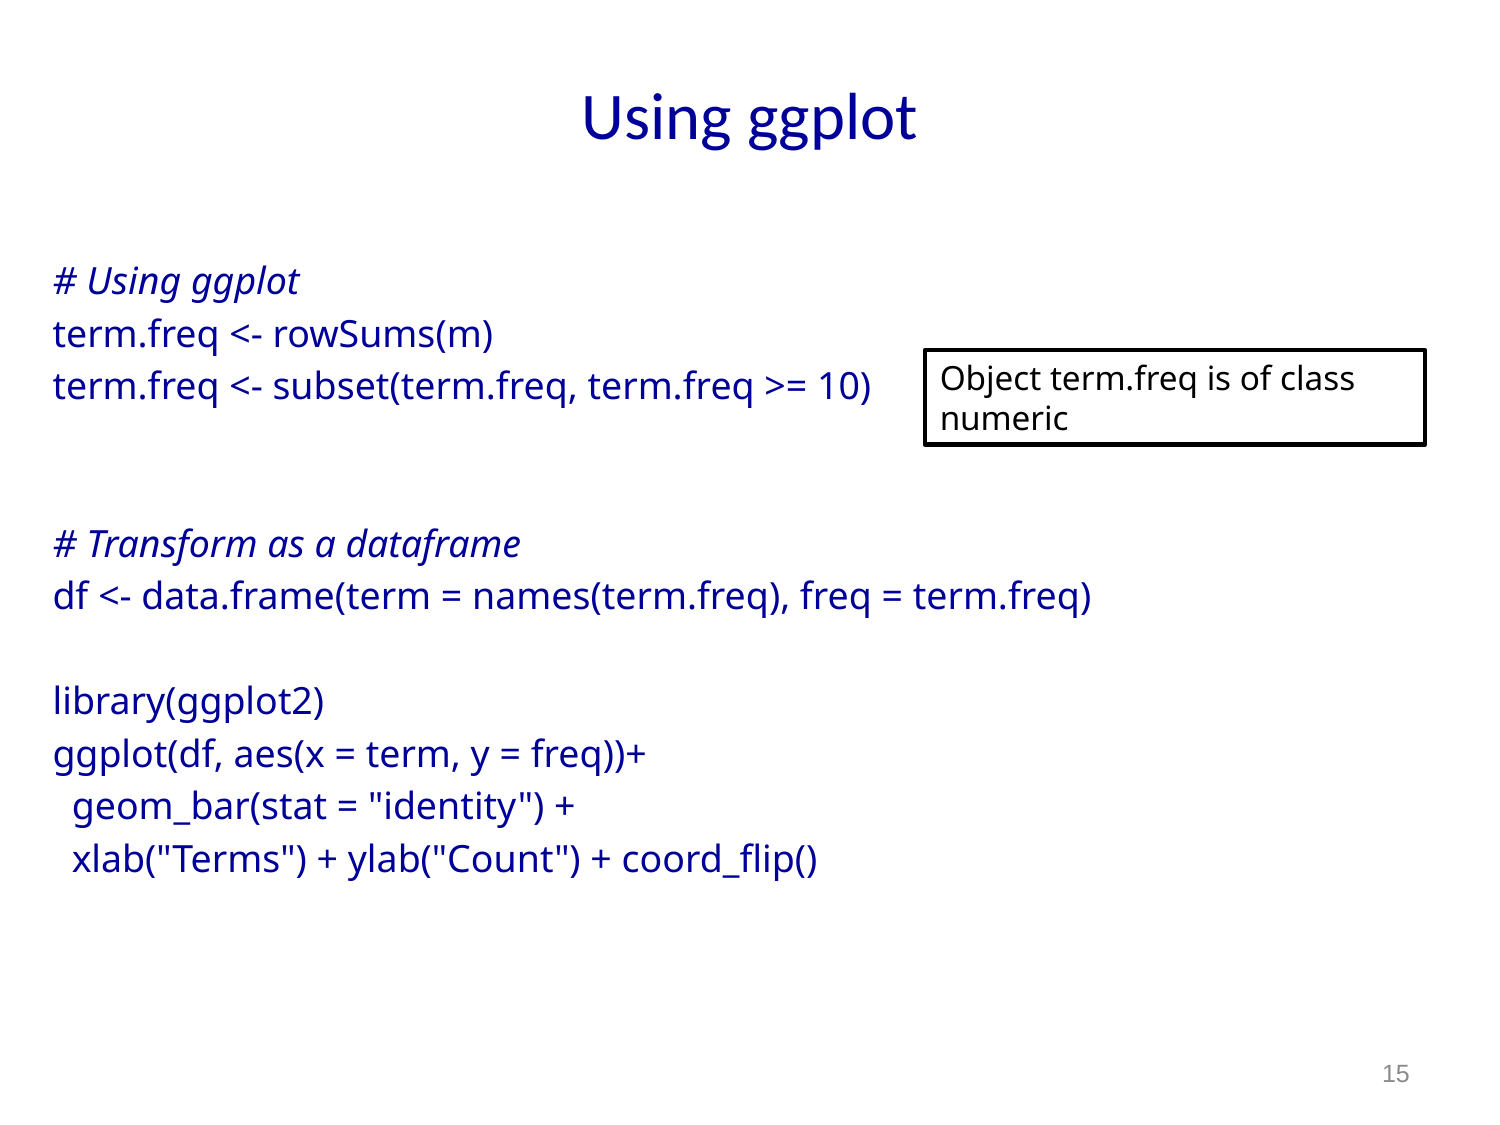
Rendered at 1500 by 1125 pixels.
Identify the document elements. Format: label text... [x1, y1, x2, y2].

text_box Object term.freq is of class numeric [923, 348, 1427, 447]
text_box # Using ggplot term.freq <- rowSums(m) term.freq <- subset(term.freq, term.freq >= 10) # Transform as a dataframe df <- data.frame(term = names(term.freq), freq = term.freq) library(ggplot2) ggplot(df, aes(x = term, y = freq))+ geom_bar(stat = "identity") + xlab("Terms") + ylab("Count") + coord_flip() [35, 248, 1477, 1115]
slide_number 15 [1074, 1042, 1425, 1103]
title Using ggplot [75, 35, 1425, 191]
